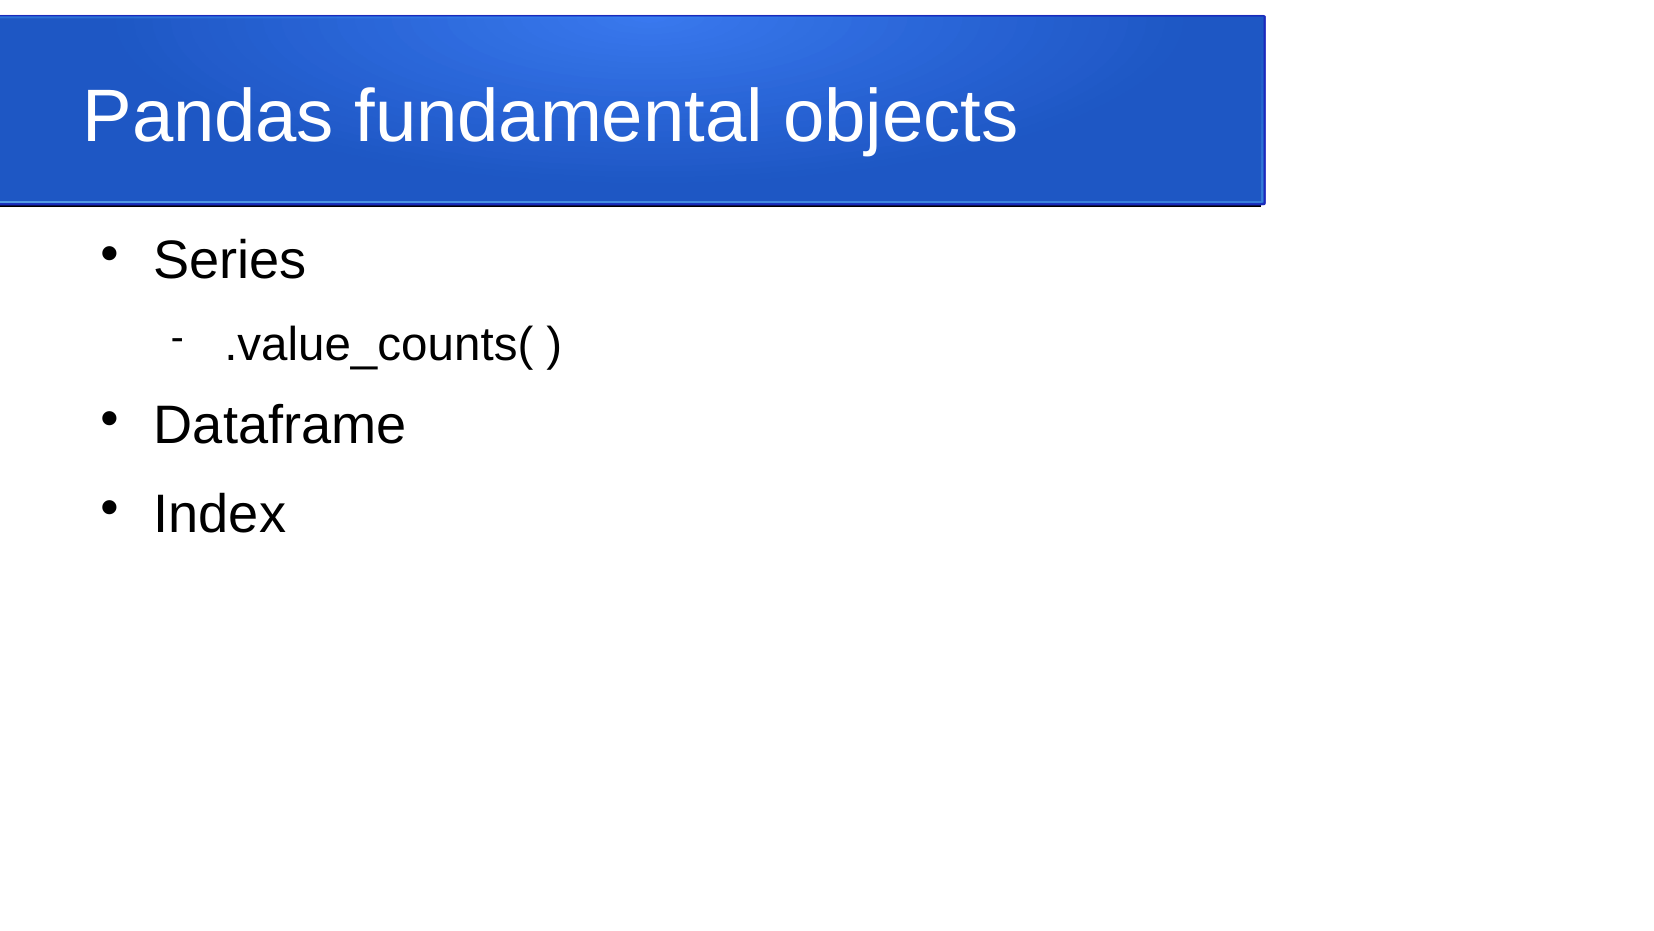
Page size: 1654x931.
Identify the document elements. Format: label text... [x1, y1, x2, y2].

text_box Pandas fundamental objects [82, 35, 1235, 189]
text_box Series .value_counts( ) Dataframe Index [82, 224, 1571, 764]
picture [0, 13, 1269, 211]
